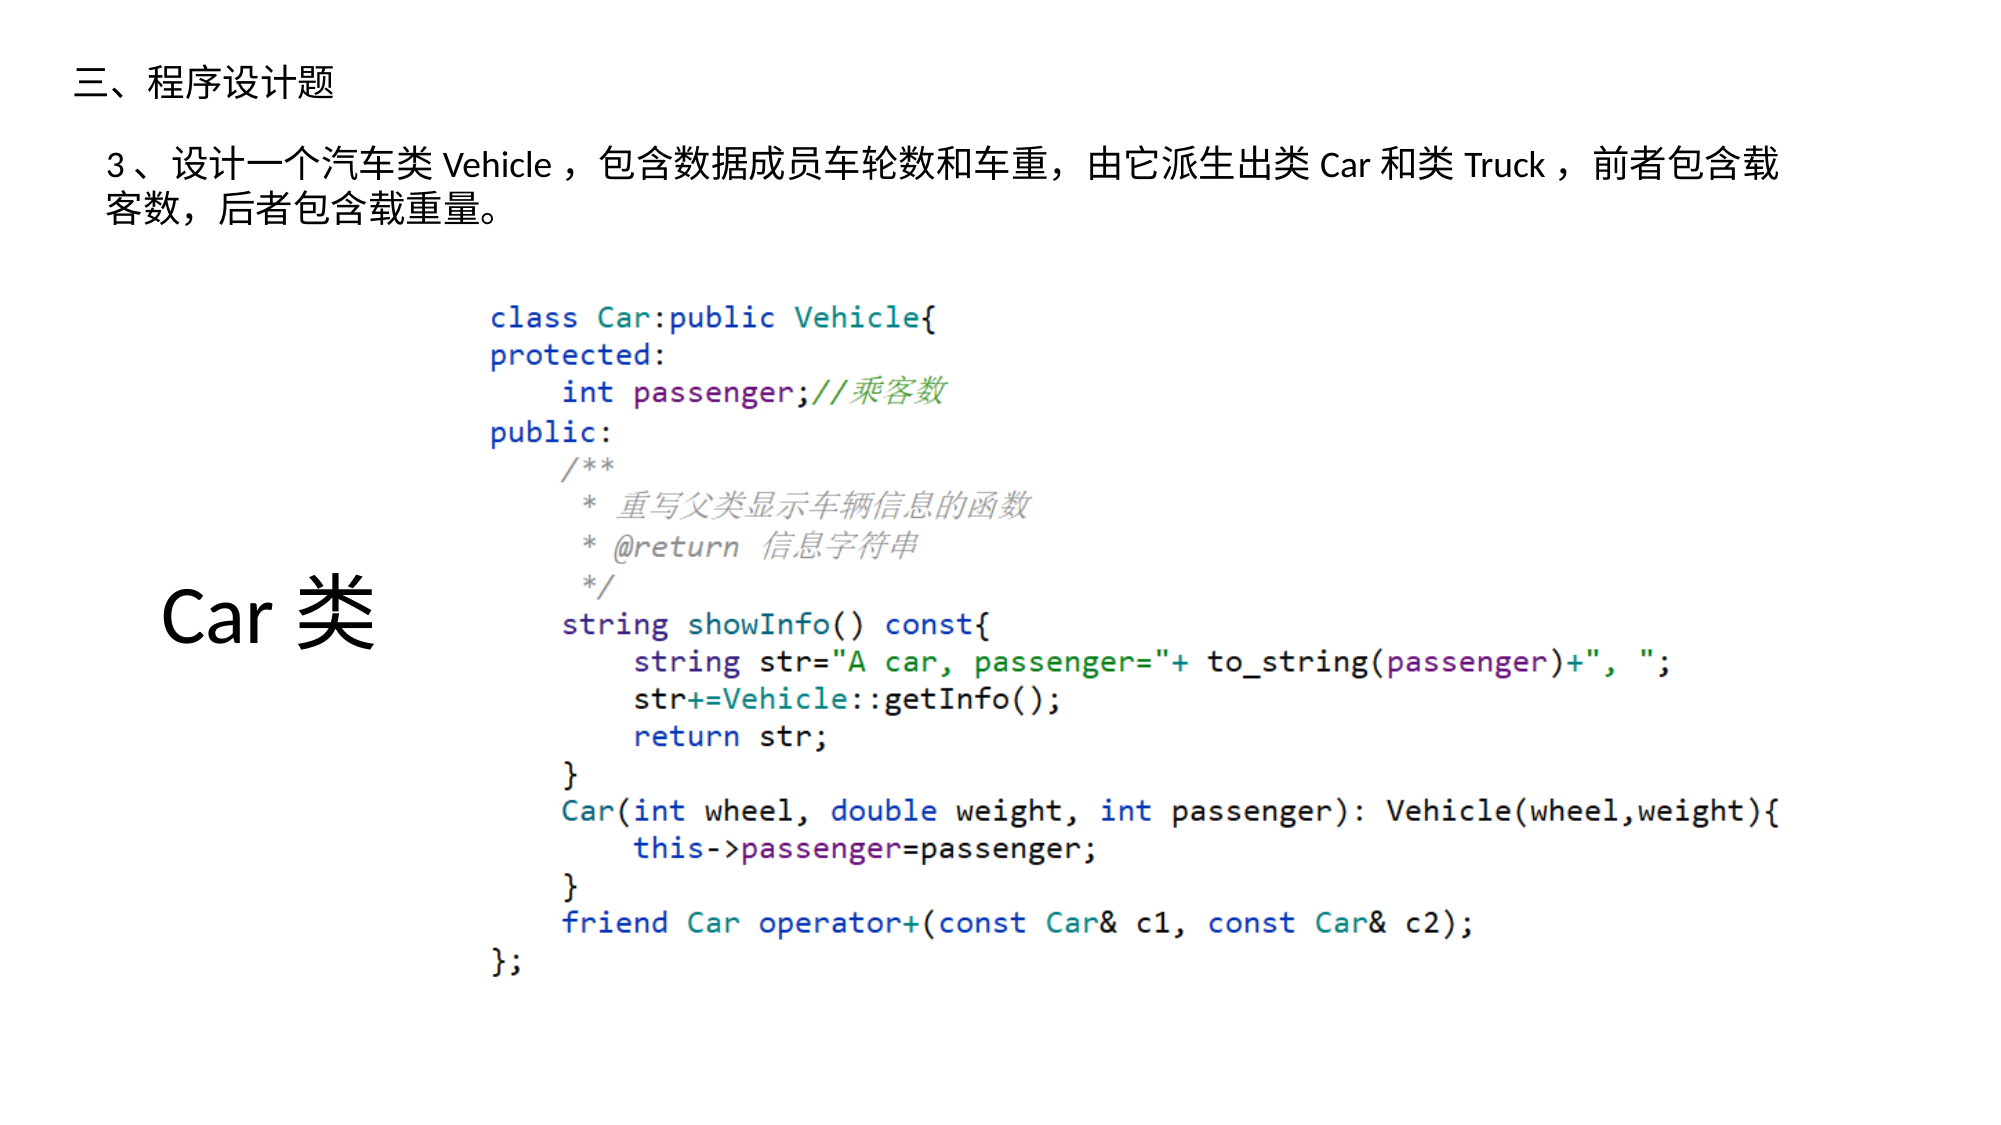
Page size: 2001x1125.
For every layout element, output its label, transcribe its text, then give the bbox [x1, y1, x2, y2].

text_box 三、程序设计题 [58, 51, 405, 112]
text_box 3、设计一个汽车类Vehicle，包含数据成员车轮数和车重，由它派生出类Car和类Truck，前者包含载客数，后者包含载重量。 [91, 133, 1830, 238]
text_box Car类 [146, 552, 393, 668]
picture [473, 282, 1798, 995]
